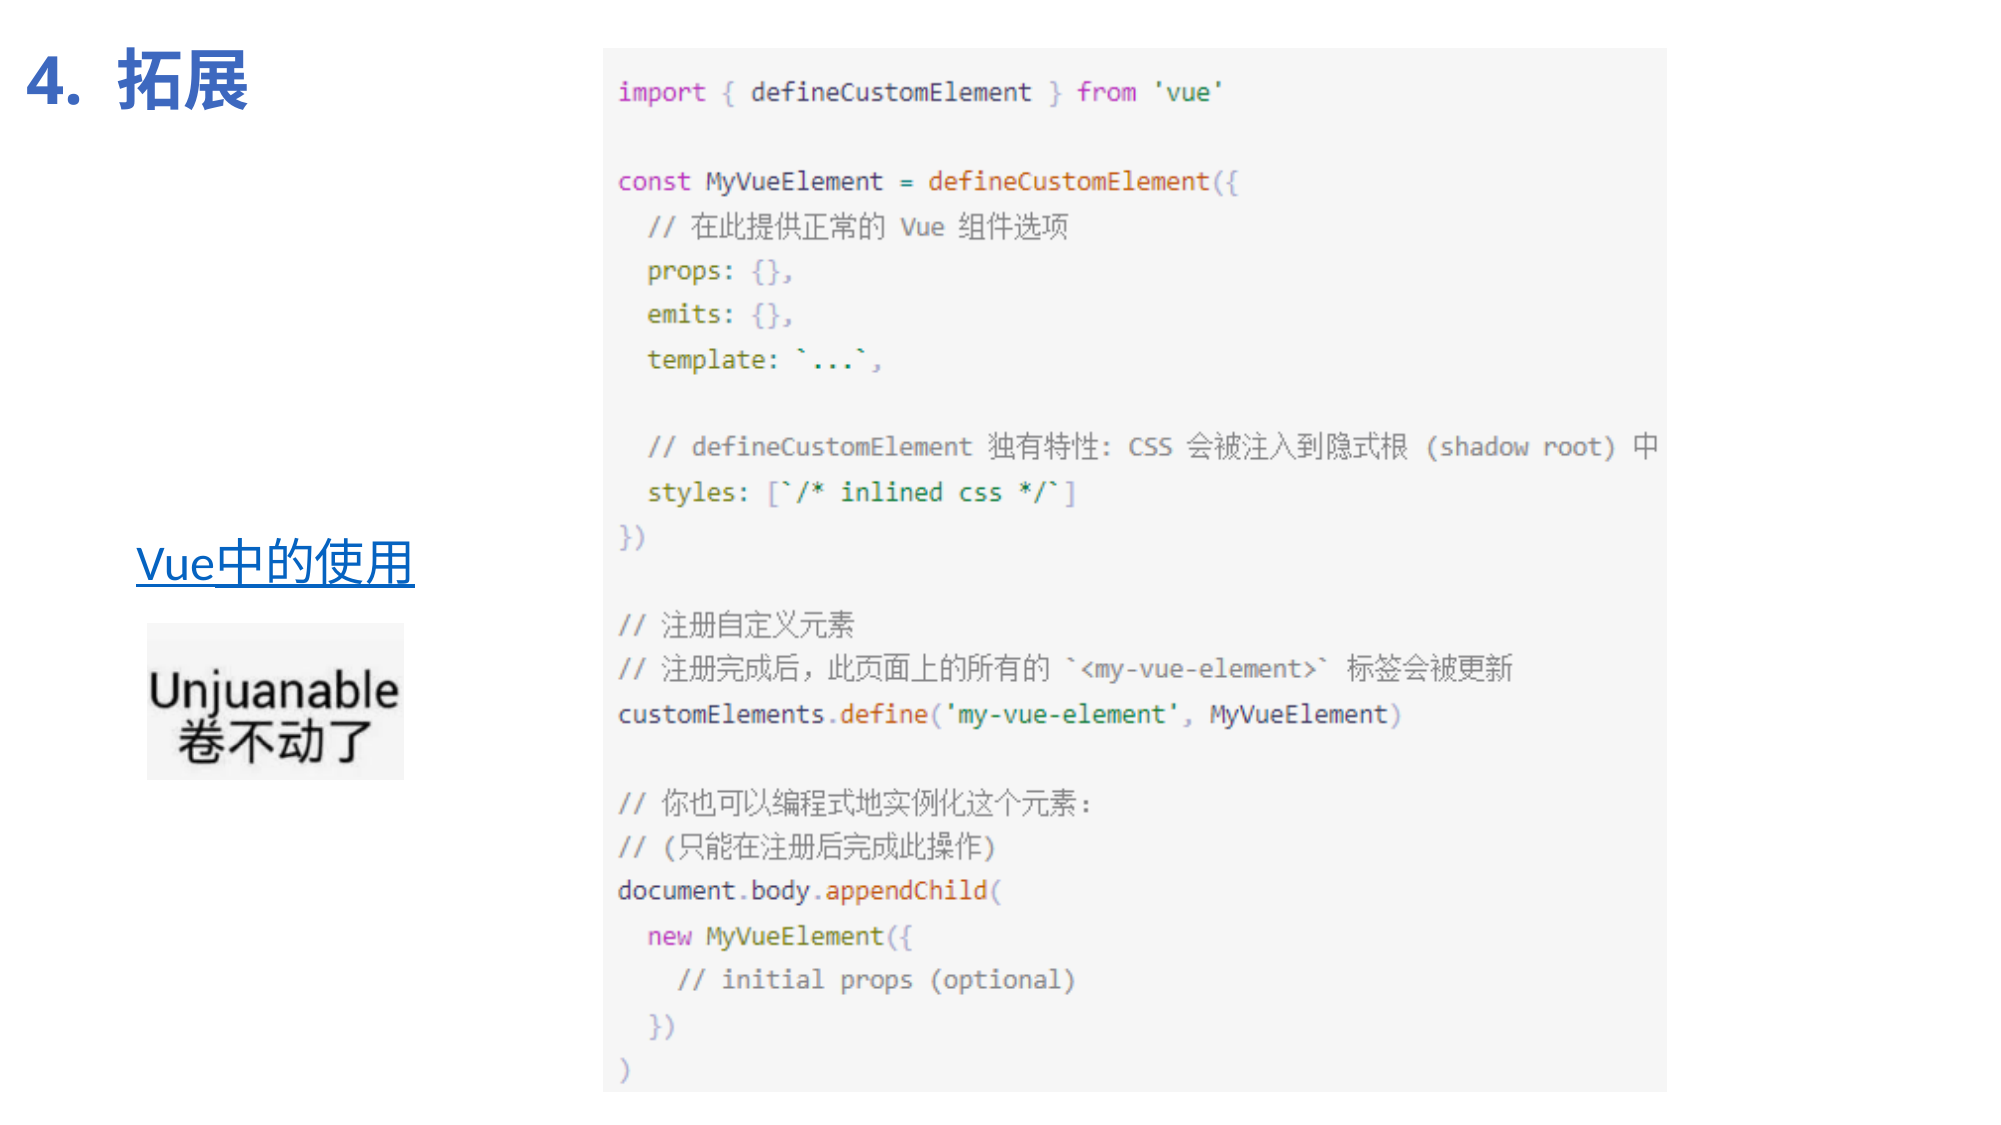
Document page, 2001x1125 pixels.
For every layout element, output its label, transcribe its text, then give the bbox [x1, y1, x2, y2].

text_box Vue中的使用 [121, 523, 430, 611]
text_box 4. 拓展 [11, 30, 265, 125]
picture [147, 623, 405, 780]
picture [603, 48, 1667, 1093]
